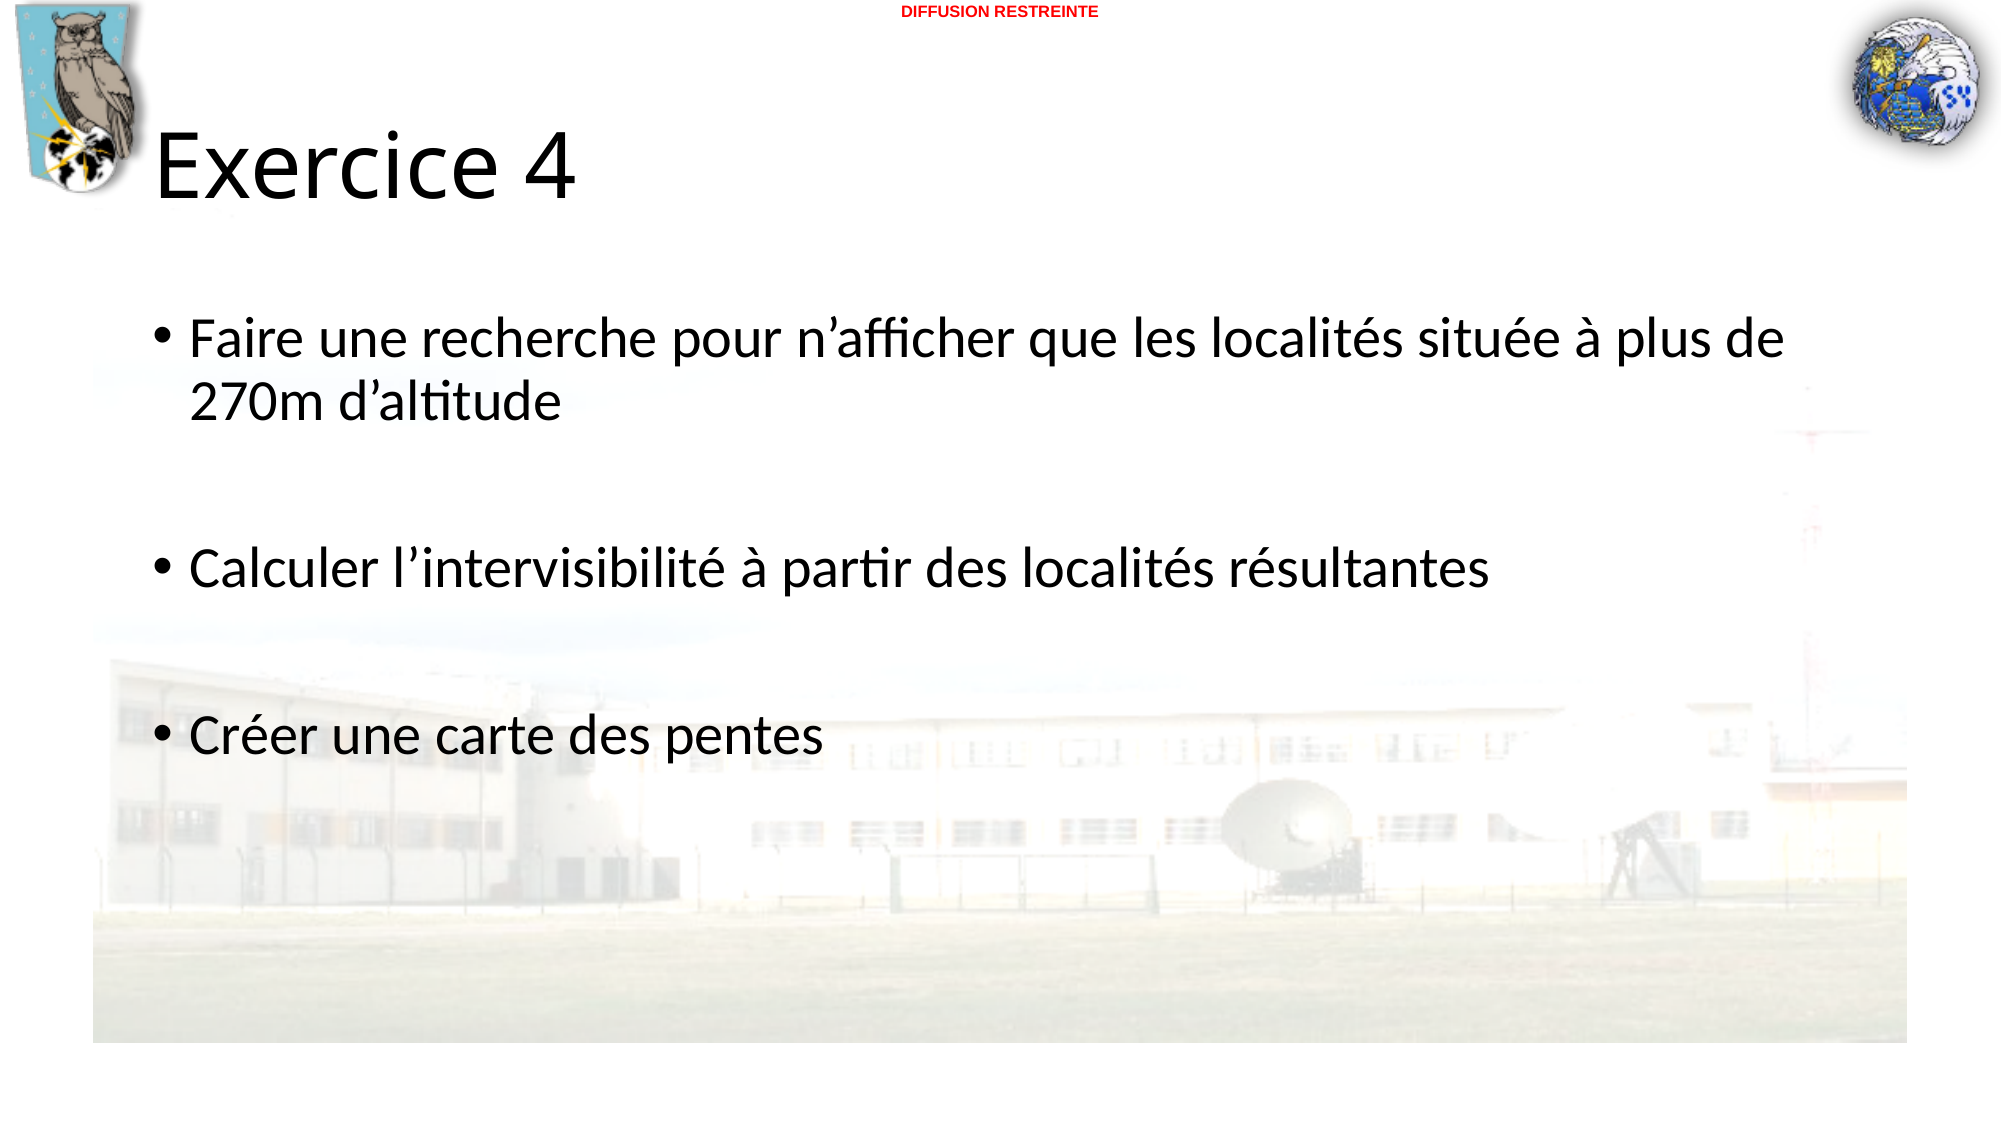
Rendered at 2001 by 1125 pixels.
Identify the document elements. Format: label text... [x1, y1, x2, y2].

list Faire une recherche pour n’afficher que les localités située à plus de 270m d’altitude Calculer l’intervisibilité à partir des localités résultantes Créer une carte des pentes [137, 299, 1863, 1014]
picture [14, 4, 136, 193]
title Exercice 4 [137, 59, 1863, 278]
picture [1850, 16, 1983, 147]
